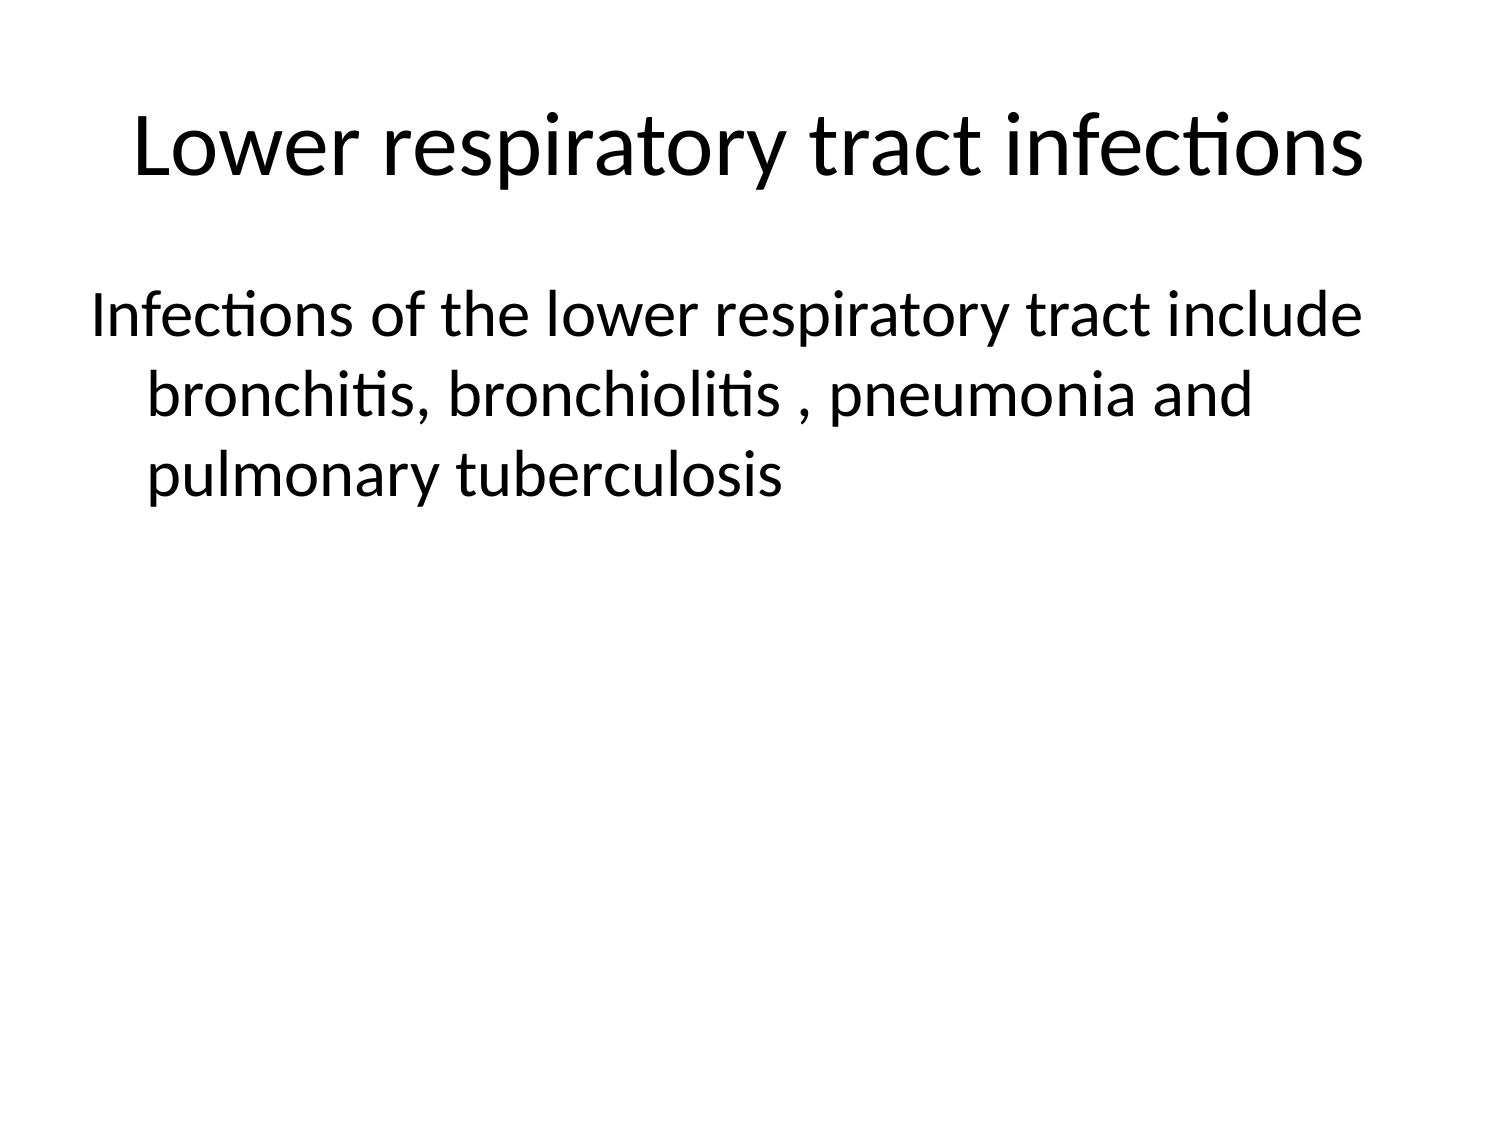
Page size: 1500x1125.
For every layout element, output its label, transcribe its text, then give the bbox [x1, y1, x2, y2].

list Infections of the lower respiratory tract include bronchitis, bronchiolitis , pneumonia and pulmonary tuberculosis [75, 262, 1425, 1005]
title Lower respiratory tract infections [75, 45, 1425, 233]
